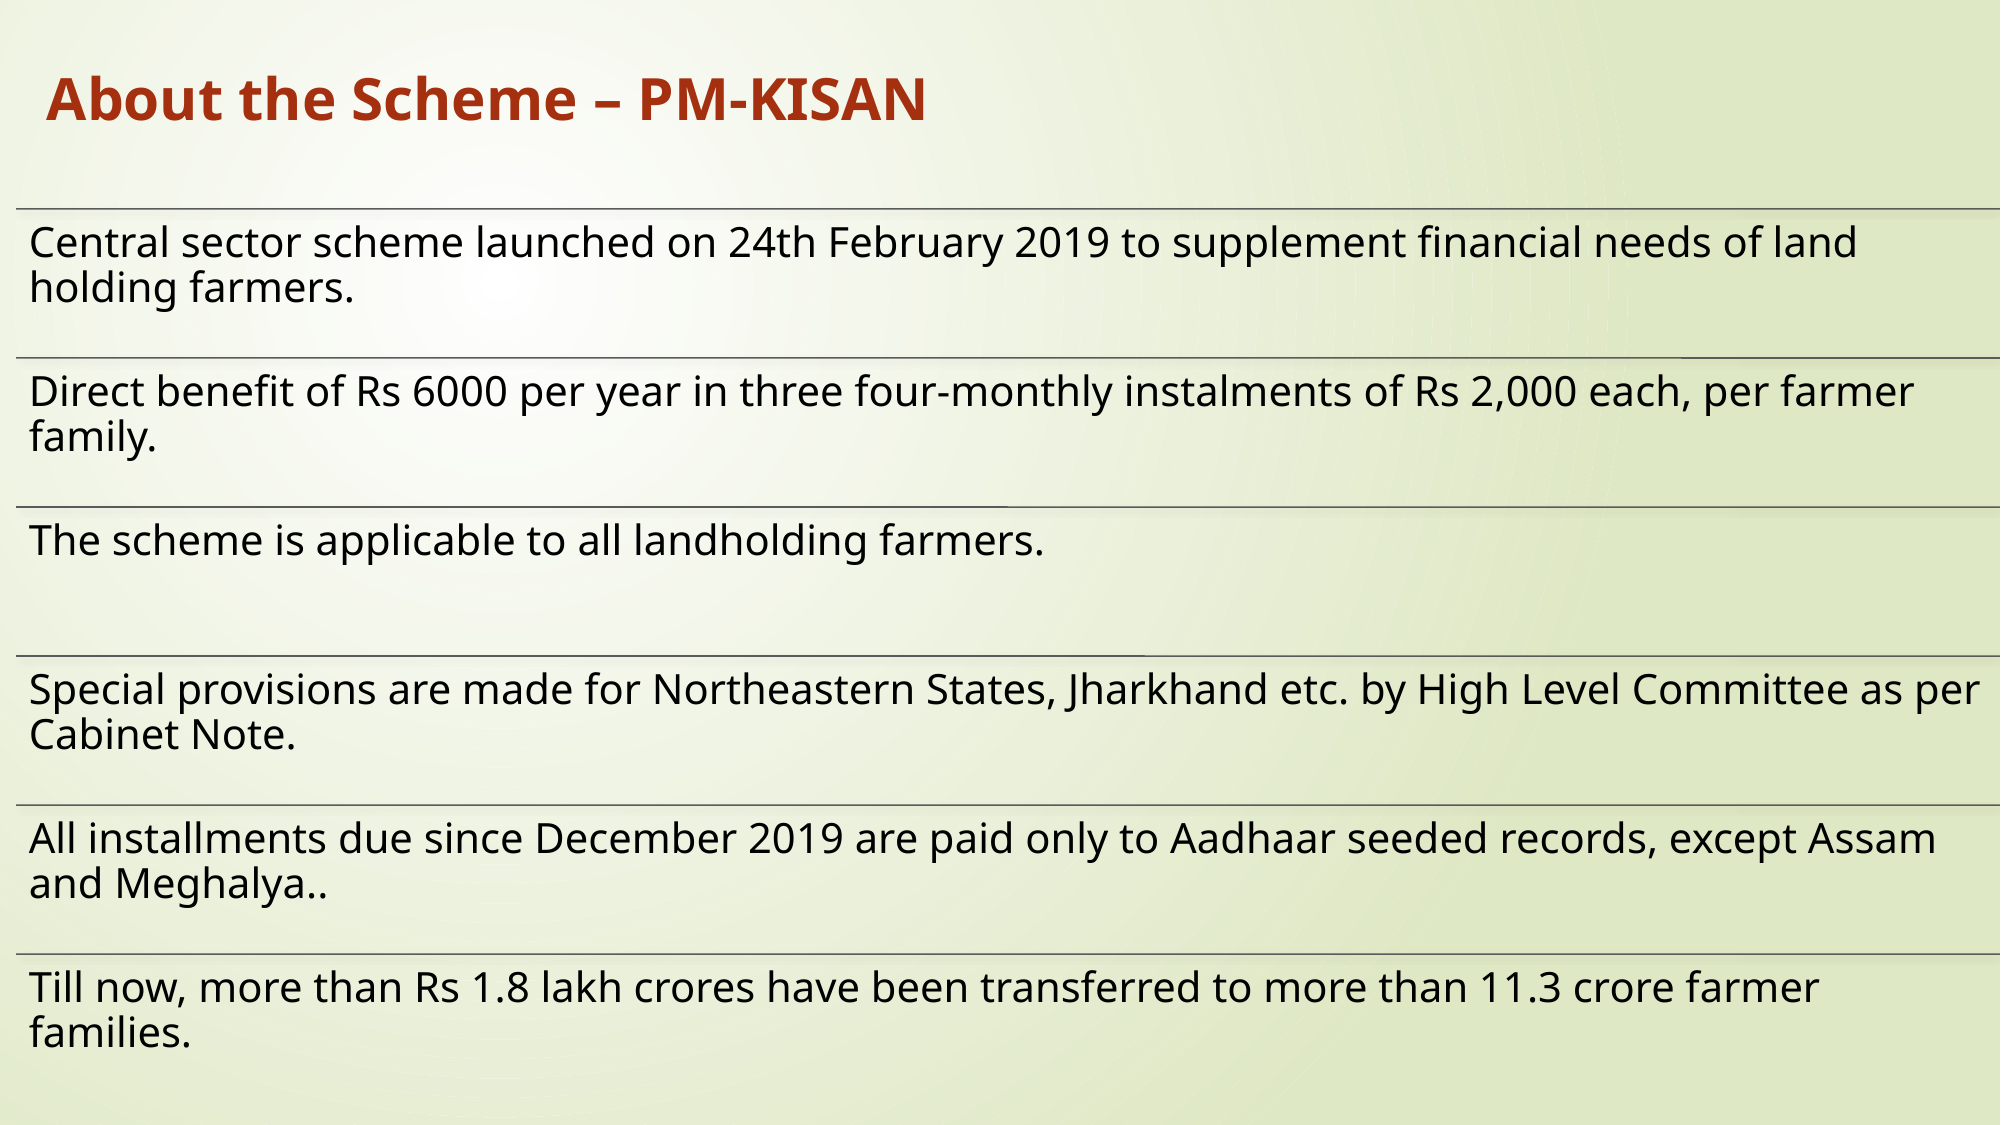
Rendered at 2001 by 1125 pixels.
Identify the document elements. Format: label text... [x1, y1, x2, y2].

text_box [15, 208, 2000, 1104]
title About the Scheme – PM-KISAN [46, 70, 1841, 135]
